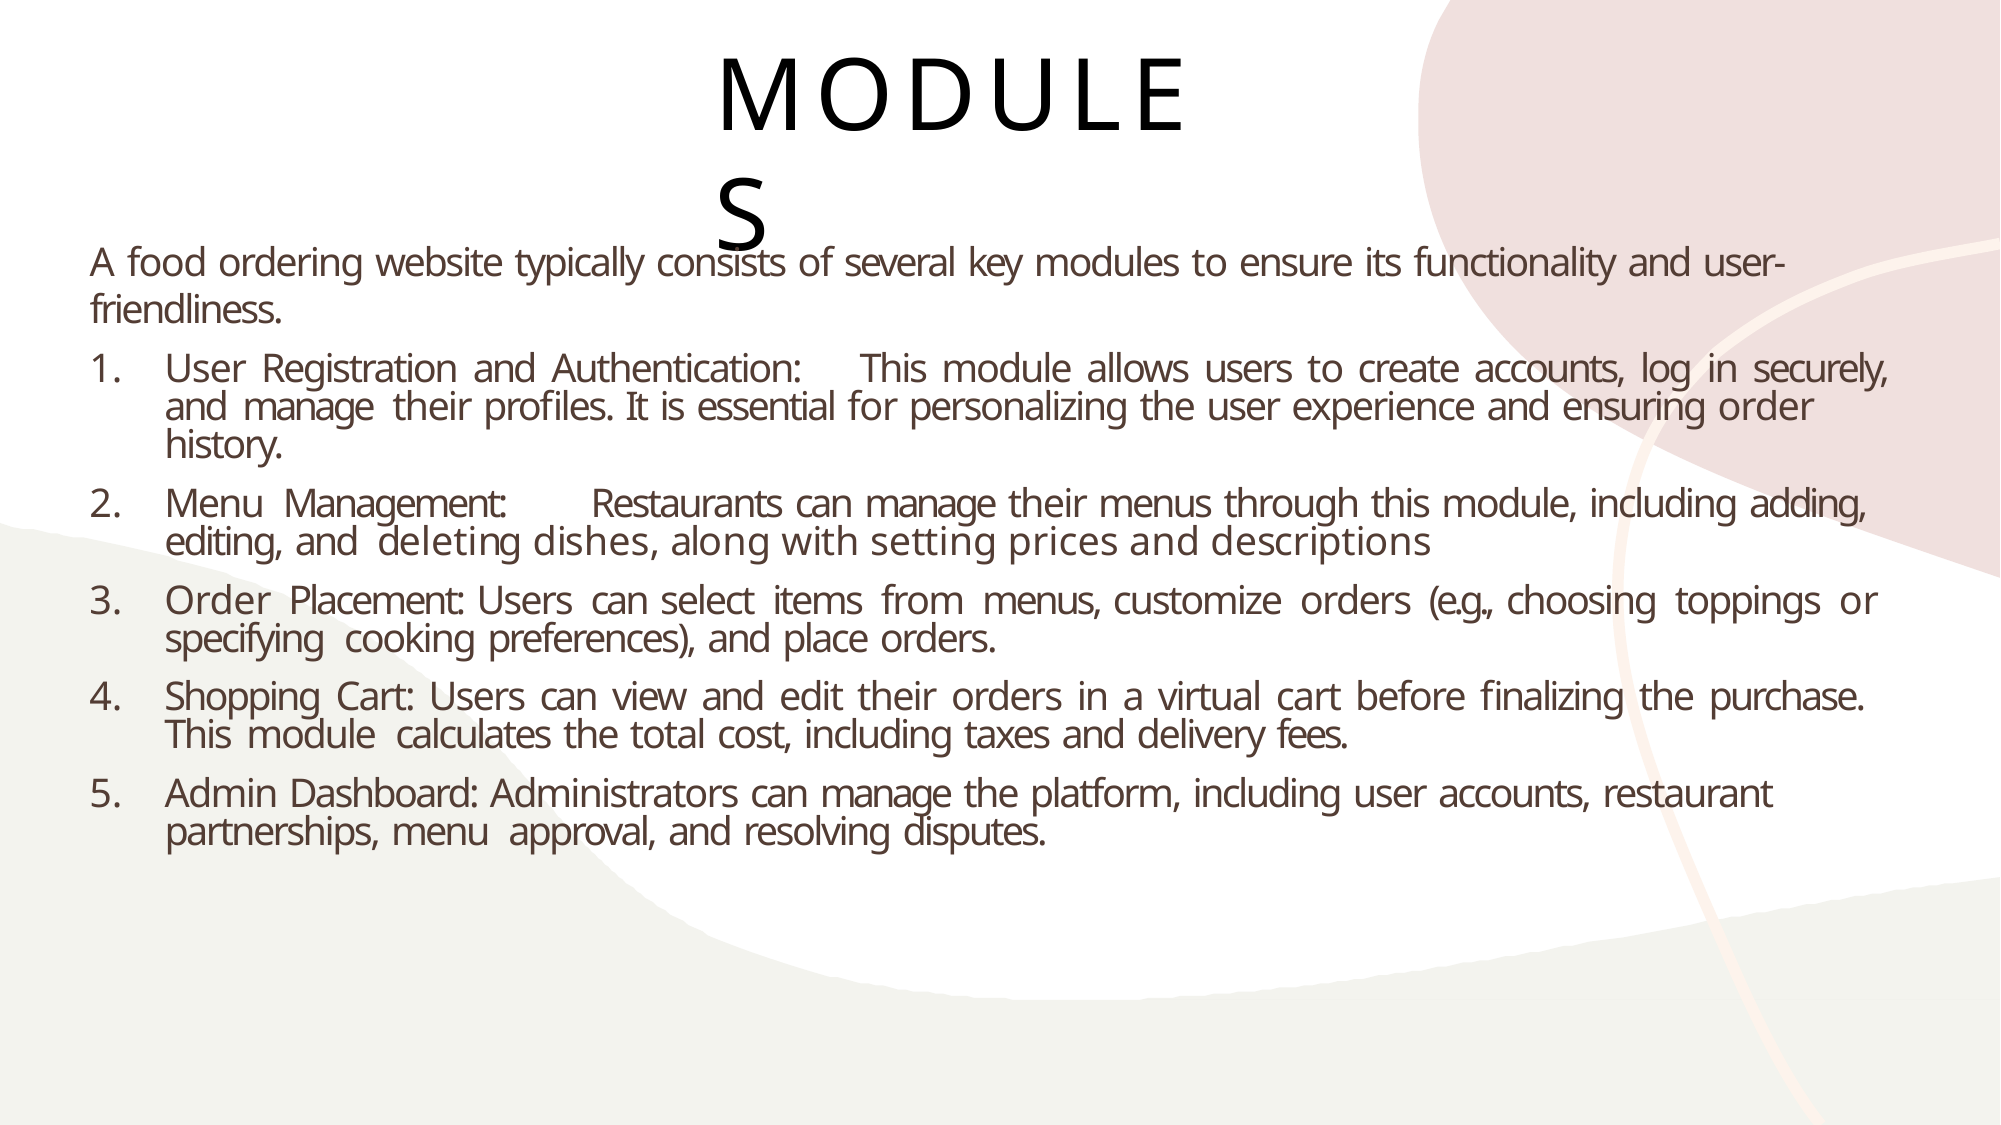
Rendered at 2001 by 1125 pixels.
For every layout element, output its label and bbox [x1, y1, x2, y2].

text_box [0, 0, 2000, 1125]
